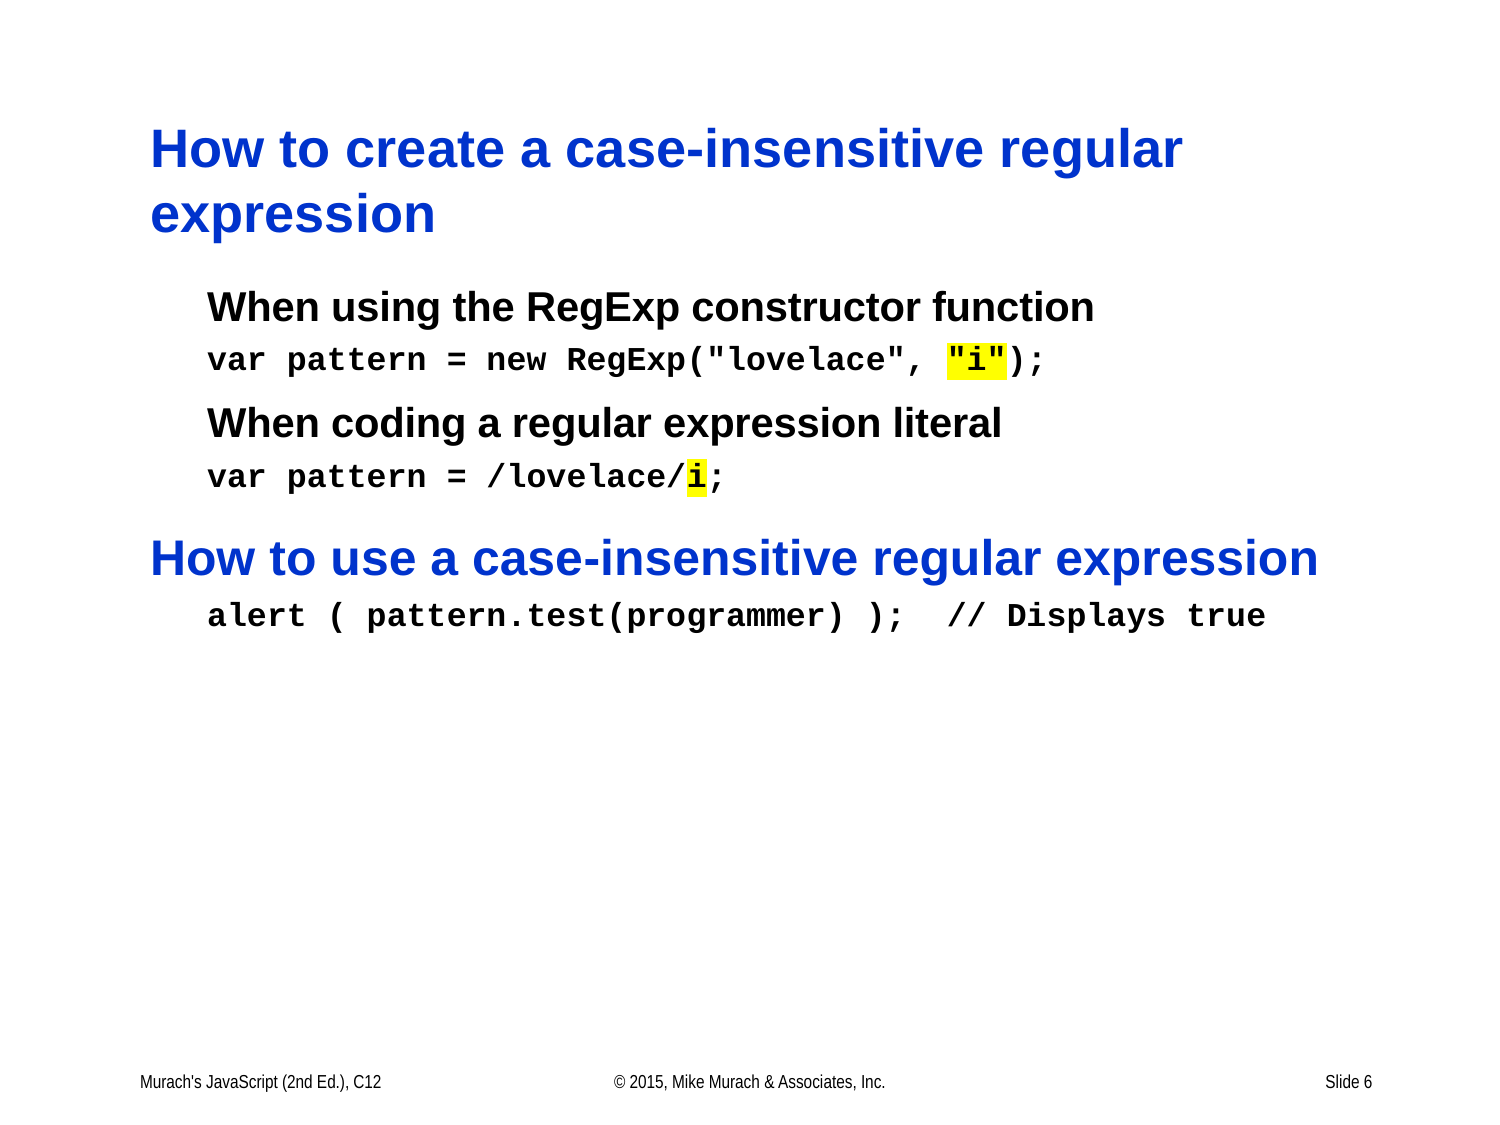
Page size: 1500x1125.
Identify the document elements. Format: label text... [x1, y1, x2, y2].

title How to create a case-insensitive regular expression [150, 112, 1350, 244]
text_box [149, 263, 1348, 638]
slide_number Slide 6 [1074, 1025, 1388, 1100]
footer © 2015, Mike Murach & Associates, Inc. [474, 1025, 1025, 1100]
slide_number Murach's JavaScript (2nd Ed.), C12 [125, 1025, 450, 1100]
